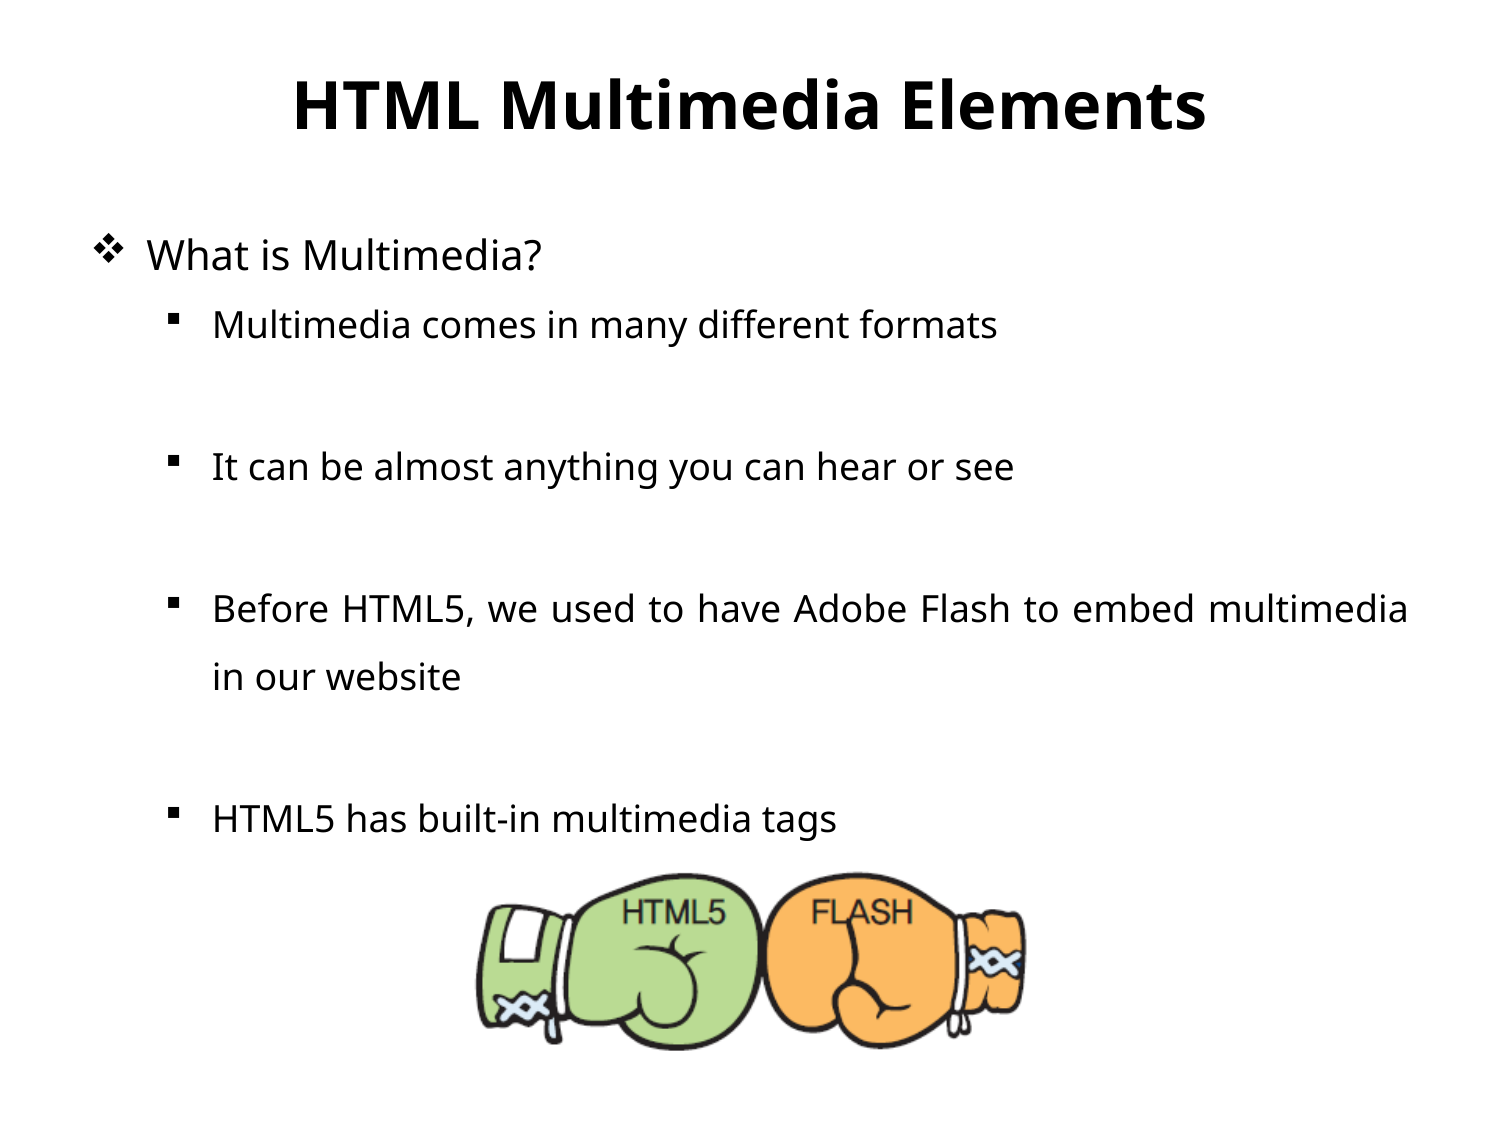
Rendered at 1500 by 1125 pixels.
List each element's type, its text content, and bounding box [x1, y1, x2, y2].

title HTML Multimedia Elements [75, 45, 1425, 161]
picture [452, 842, 1048, 1073]
list What is Multimedia? Multimedia comes in many different formats It can be almost anything you can hear or see Before HTML5, we used to have Adobe Flash to embed multimedia in our website HTML5 has built-in multimedia tags [75, 196, 1425, 1071]
